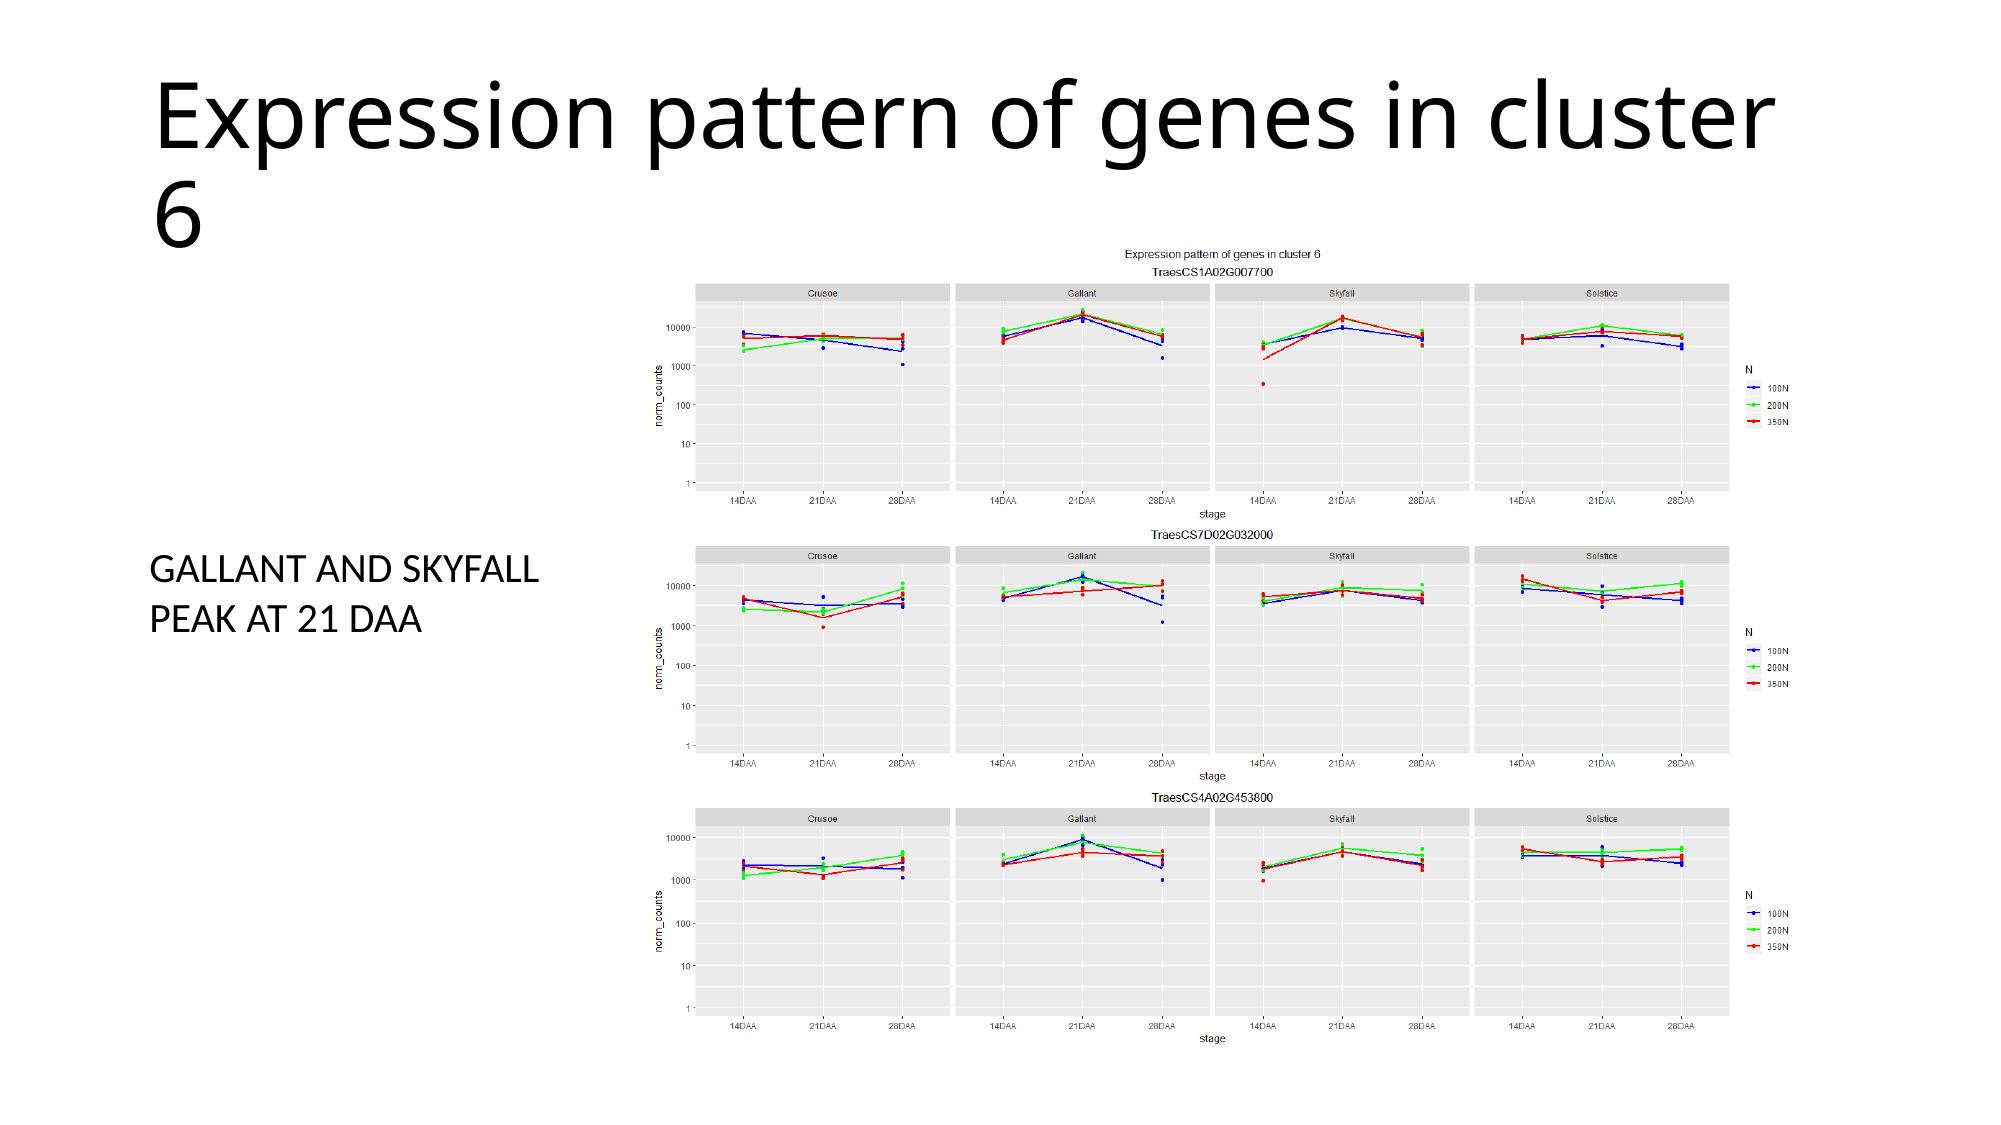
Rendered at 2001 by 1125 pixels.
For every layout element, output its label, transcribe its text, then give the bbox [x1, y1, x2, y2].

text_box GALLANT AND SKYFALL PEAK AT 21 DAA [134, 533, 584, 648]
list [647, 245, 1799, 1049]
title Expression pattern of genes in cluster 6 [137, 59, 1863, 278]
